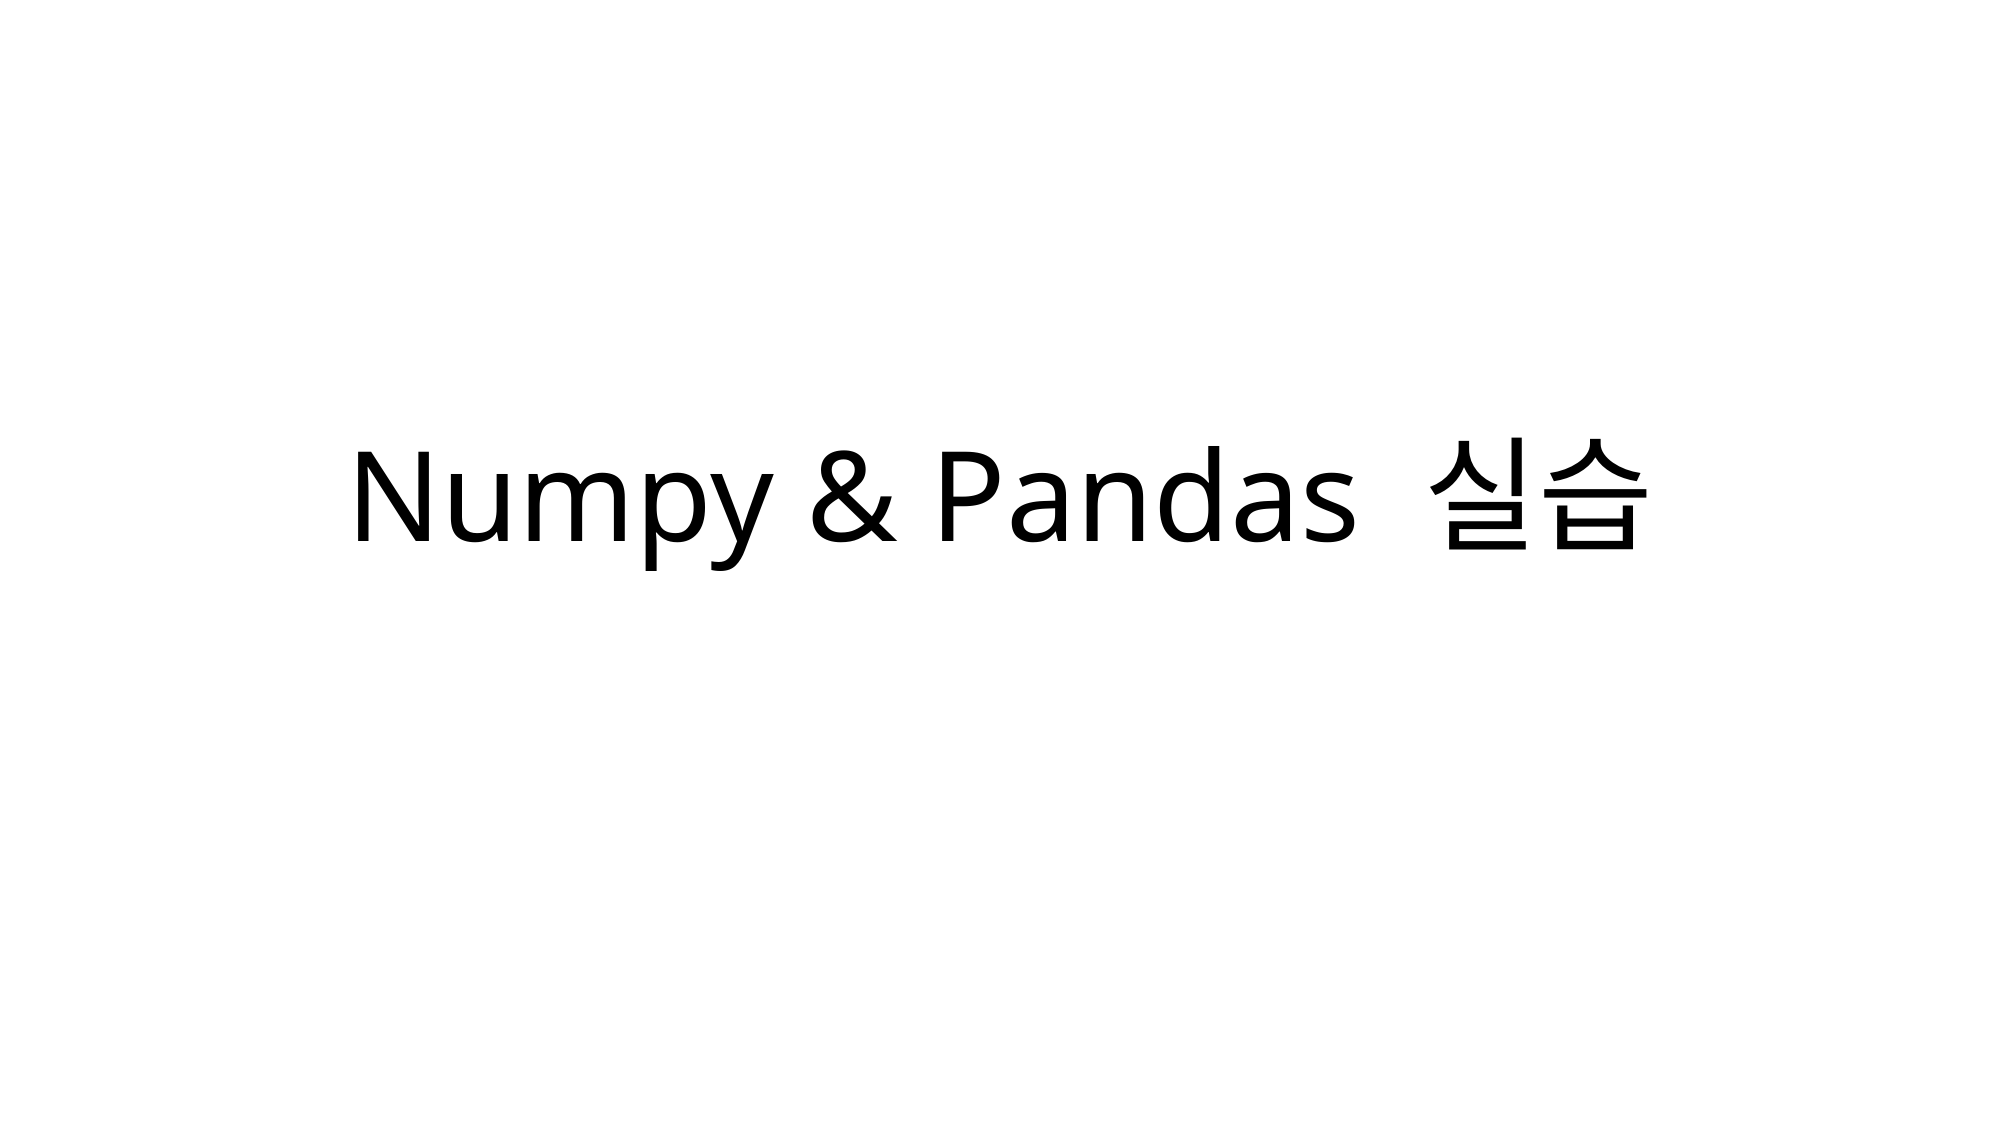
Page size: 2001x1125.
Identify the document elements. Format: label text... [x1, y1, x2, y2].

title Numpy & Pandas 실습 [249, 184, 1750, 576]
